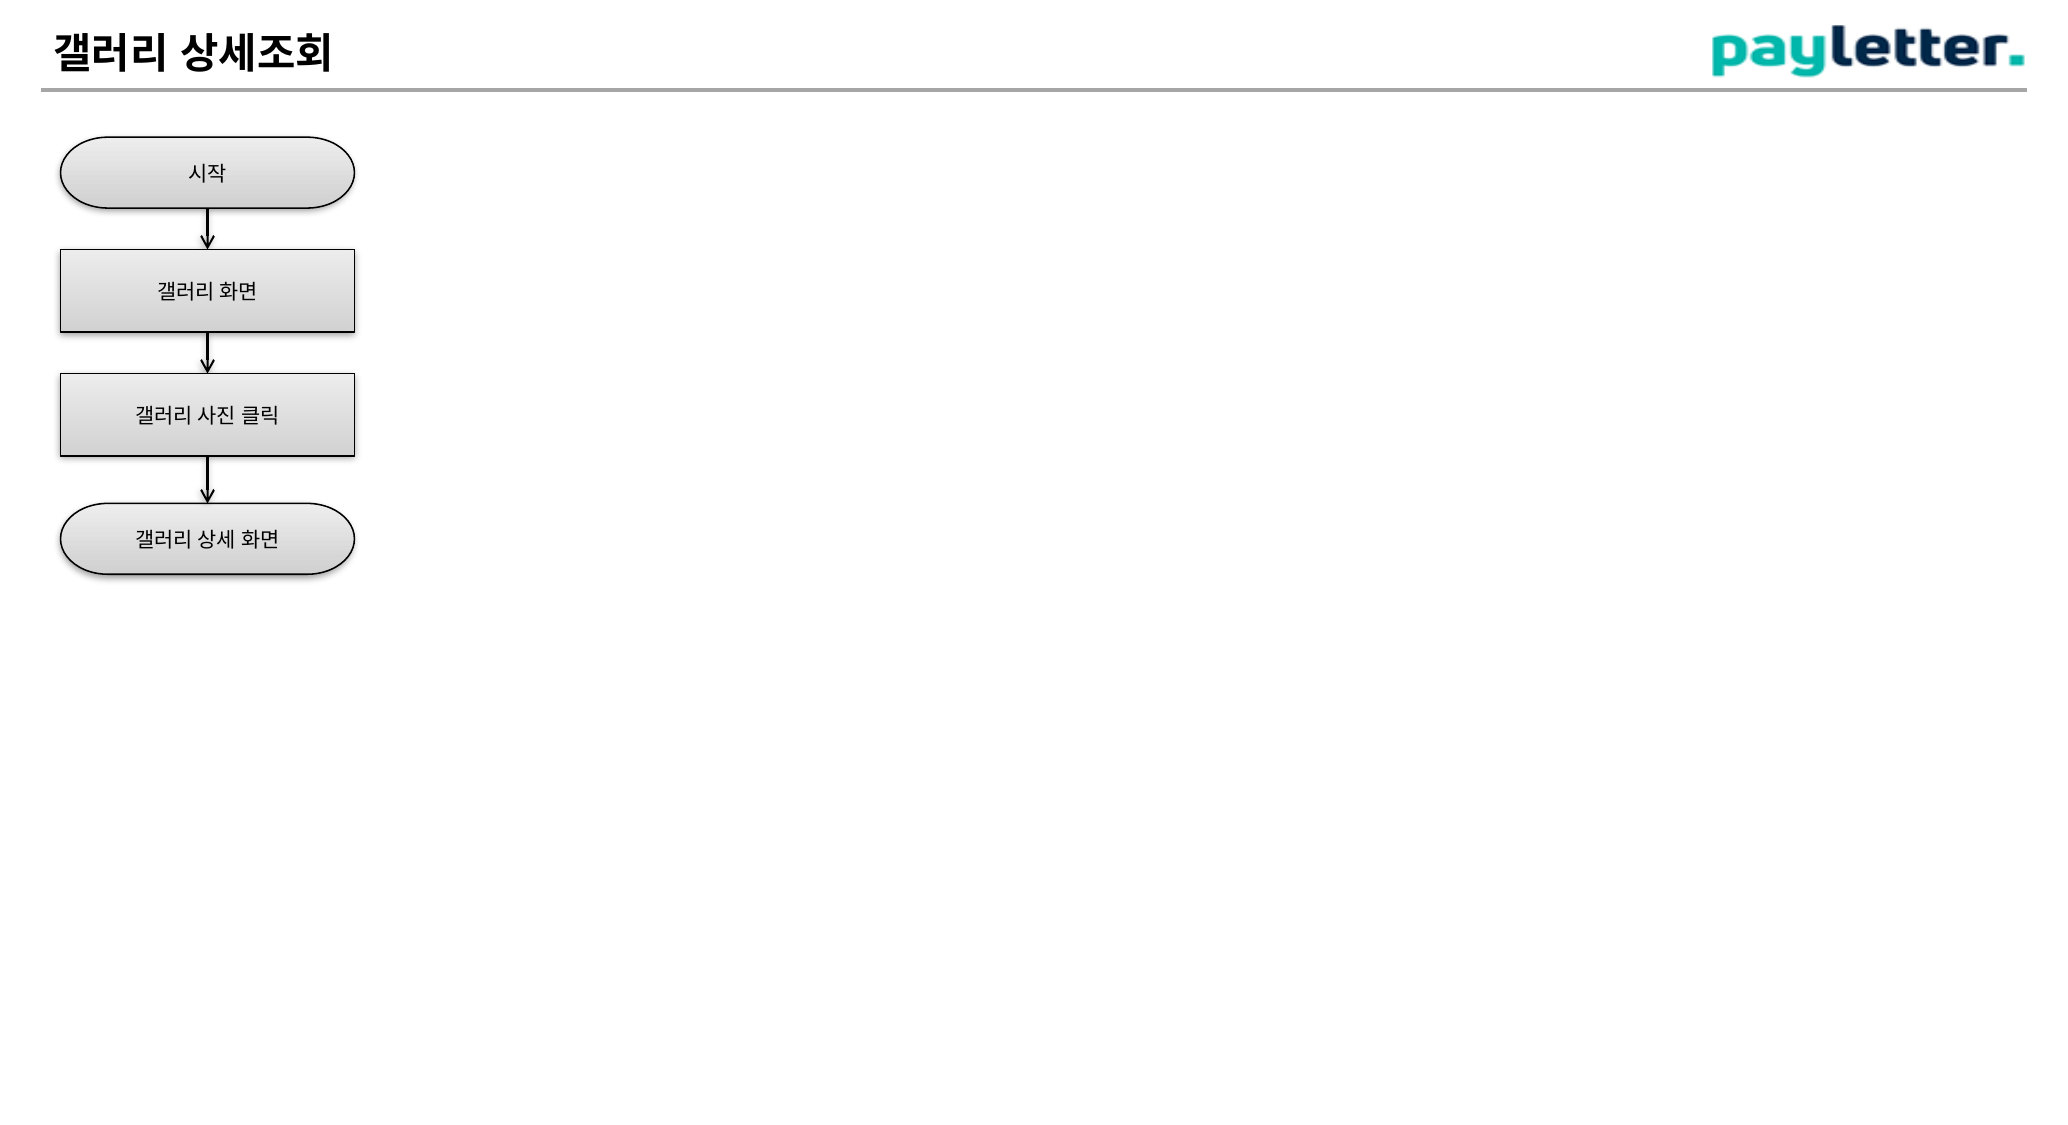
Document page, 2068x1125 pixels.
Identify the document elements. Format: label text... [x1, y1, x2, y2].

text_box 시작 [59, 136, 356, 209]
text_box 갤러리 사진 클릭 [60, 373, 355, 457]
text_box 갤러리 상세 화면 [59, 502, 356, 576]
text_box 갤러리 화면 [60, 249, 355, 333]
picture [1711, 25, 2027, 79]
text_box 갤러리 상세조회 [38, 19, 350, 85]
